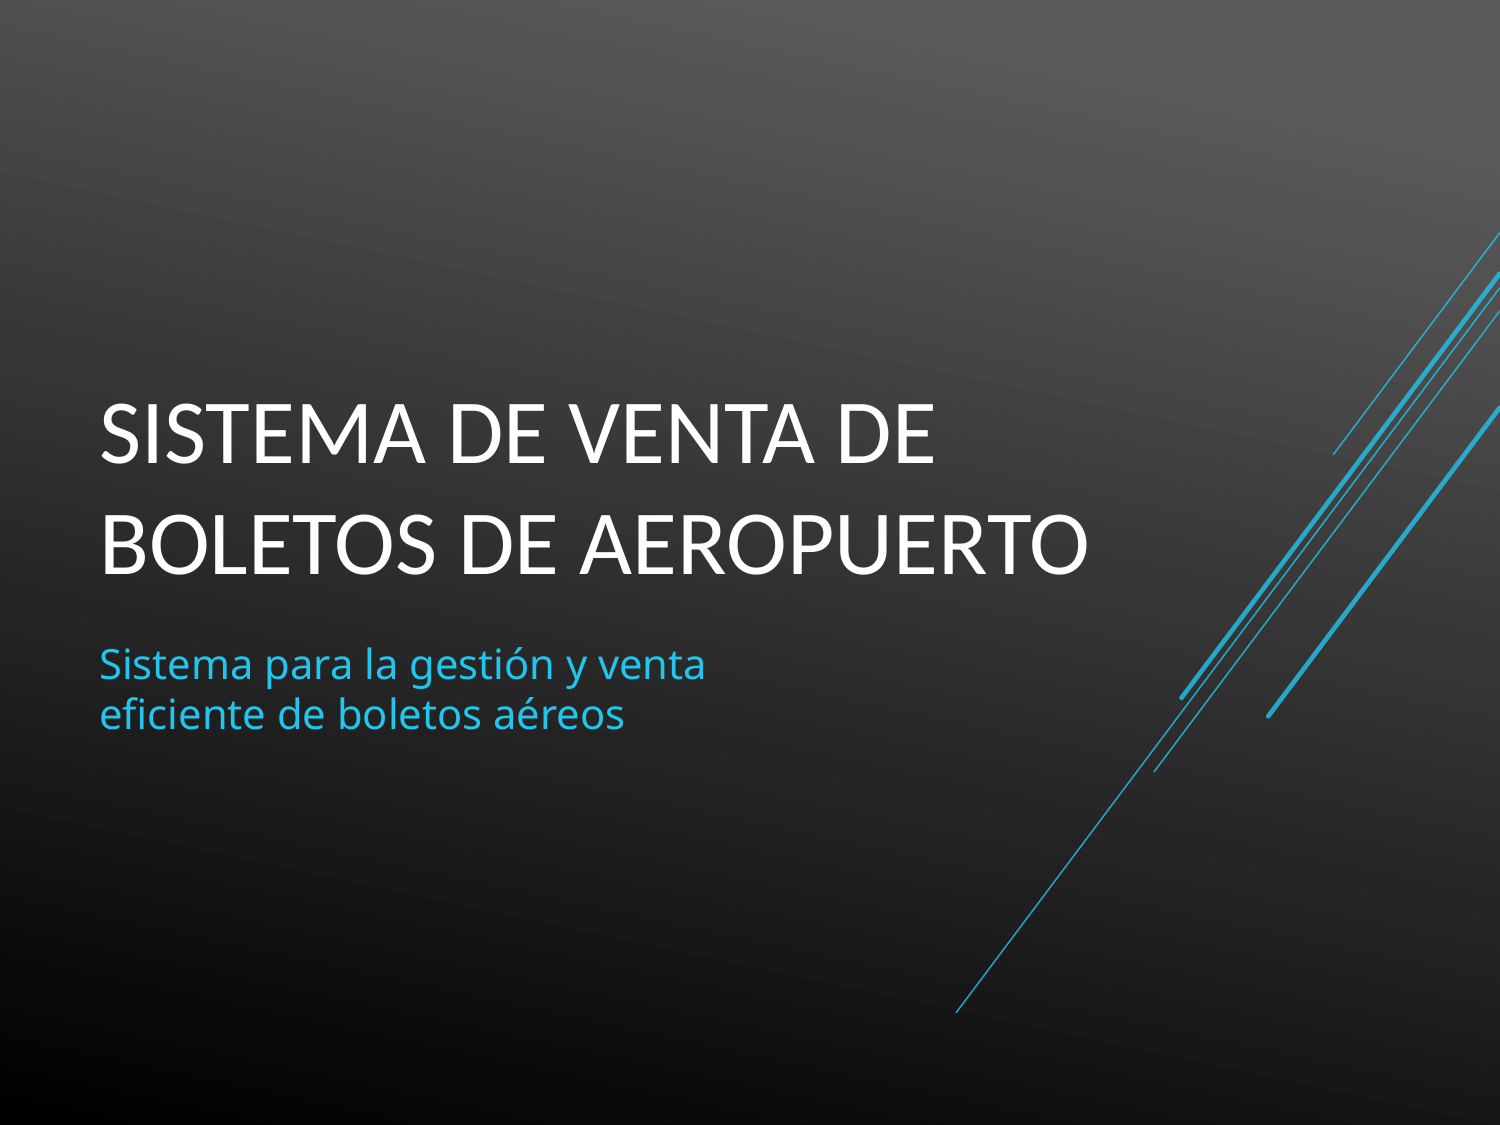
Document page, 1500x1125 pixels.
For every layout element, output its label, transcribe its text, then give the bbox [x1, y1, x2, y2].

text_box [0, 0, 1500, 1125]
title Sistema de Venta de Boletos de Aeropuerto [84, 112, 1121, 600]
subtitle Sistema para la gestión y venta eficiente de boletos aéreos [84, 630, 872, 950]
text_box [956, 232, 1500, 1013]
